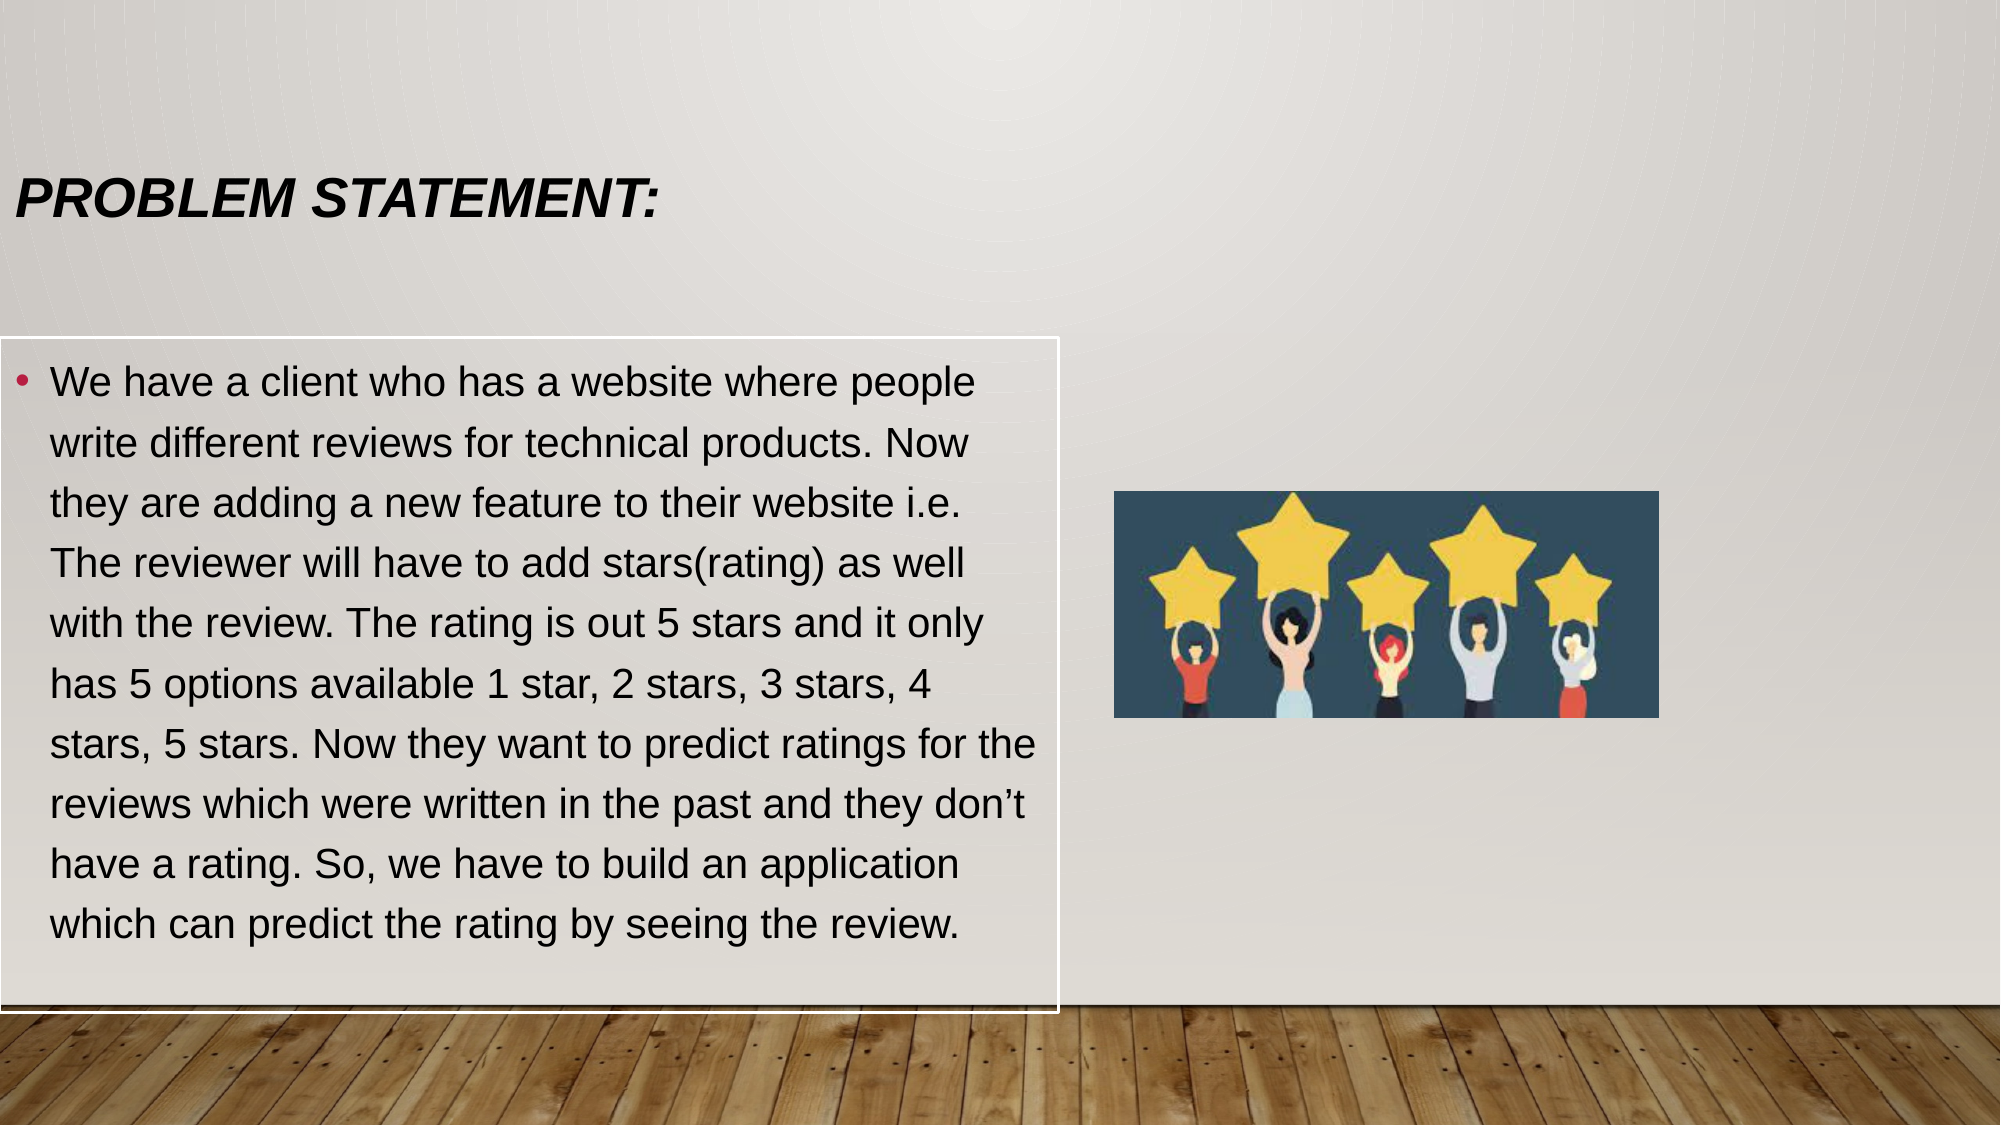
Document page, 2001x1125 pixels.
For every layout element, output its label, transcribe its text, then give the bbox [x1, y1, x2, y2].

picture [0, 1005, 2000, 1125]
list We have a client who has a website where people write different reviews for technical products. Now they are adding a new feature to their website i.e. The reviewer will have to add stars(rating) as well with the review. The rating is out 5 stars and it only has 5 options available 1 star, 2 stars, 3 stars, 4 stars, 5 stars. Now they want to predict ratings for the reviews which were written in the past and they don’t have a rating. So, we have to build an application which can predict the rating by seeing the review. [0, 336, 1060, 1014]
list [1113, 491, 1659, 719]
title Problem Statement: [0, 161, 1575, 375]
